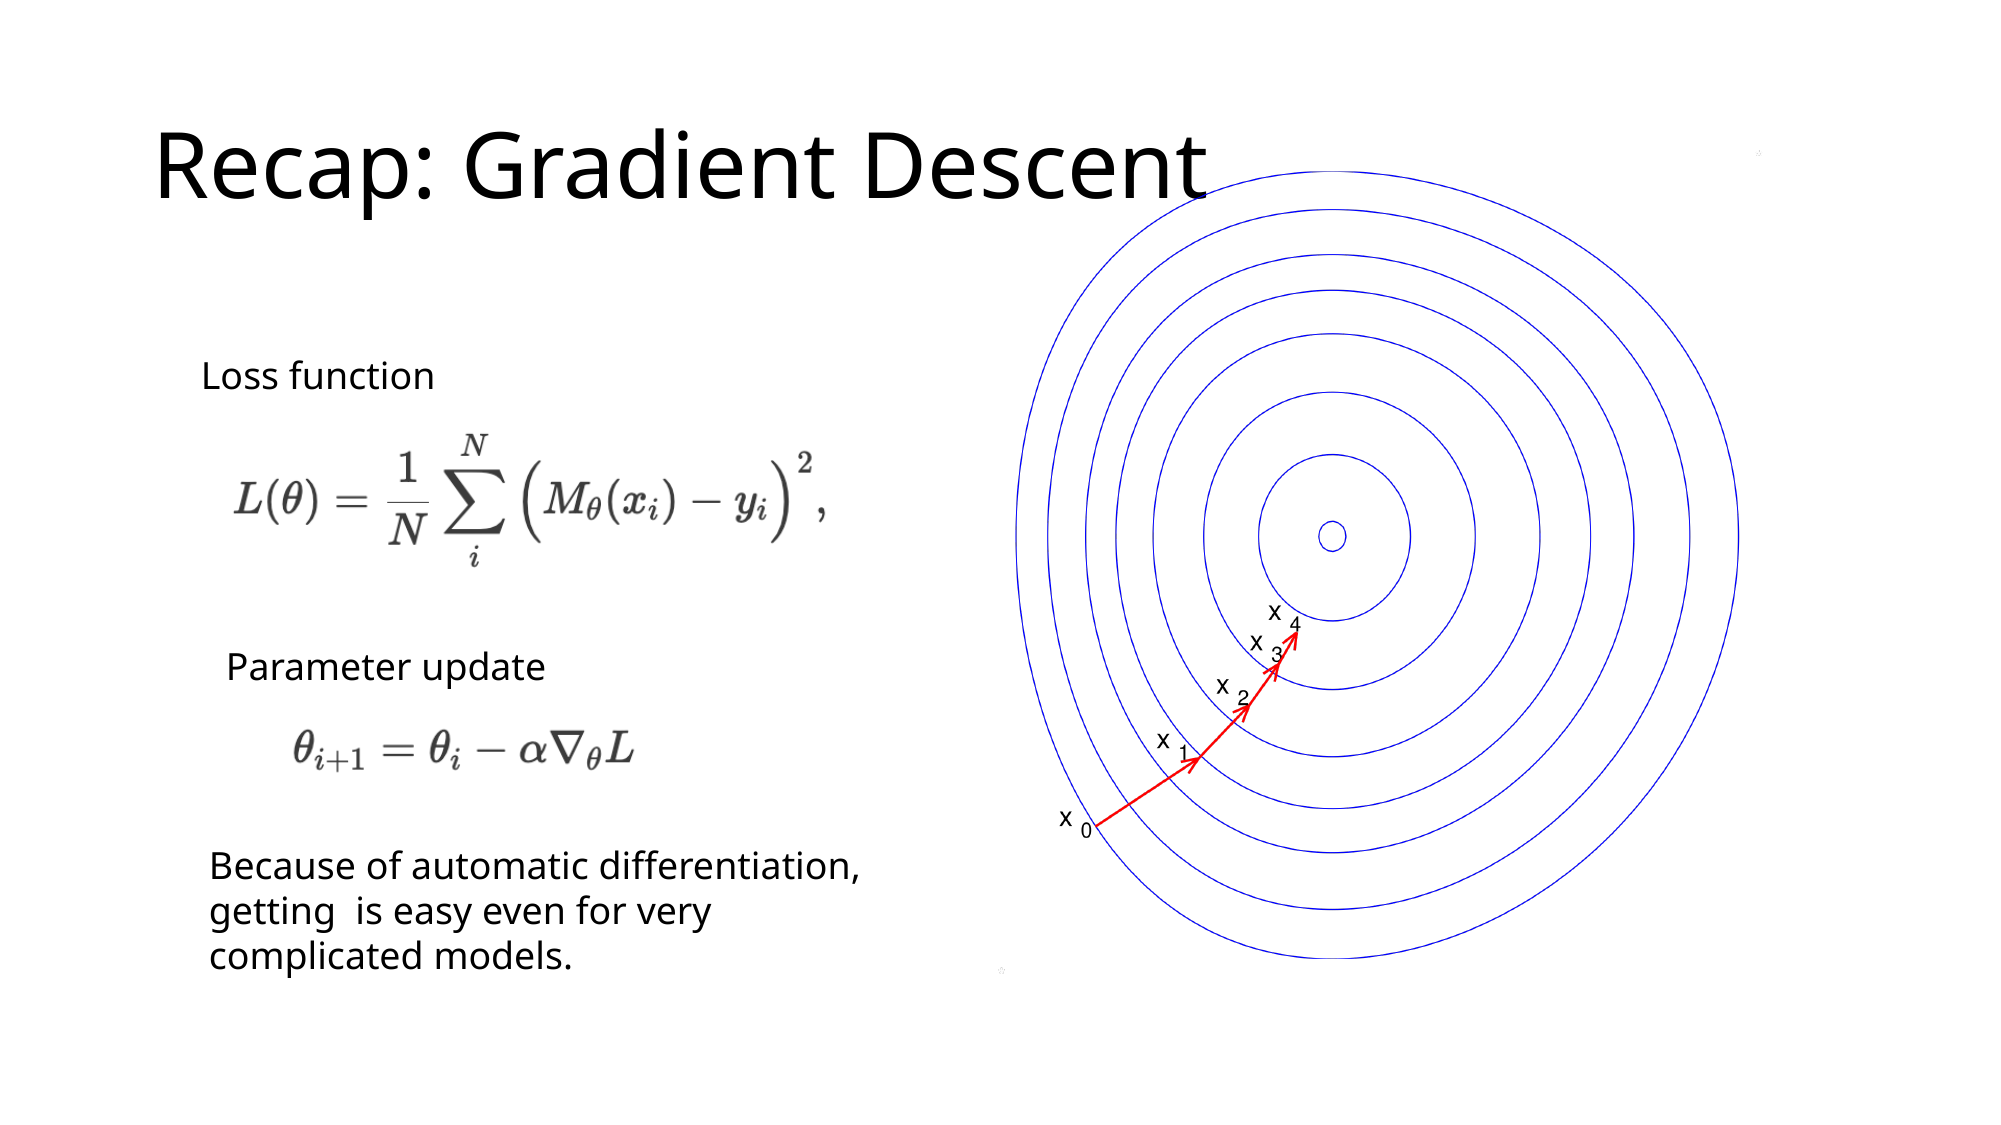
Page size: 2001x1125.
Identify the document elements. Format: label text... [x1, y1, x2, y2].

picture [161, 389, 871, 597]
text_box Parameter update [211, 635, 941, 696]
picture [205, 676, 700, 796]
text_box Loss function [186, 344, 916, 405]
picture [964, 117, 1795, 1008]
title Recap: Gradient Descent [137, 59, 1863, 278]
